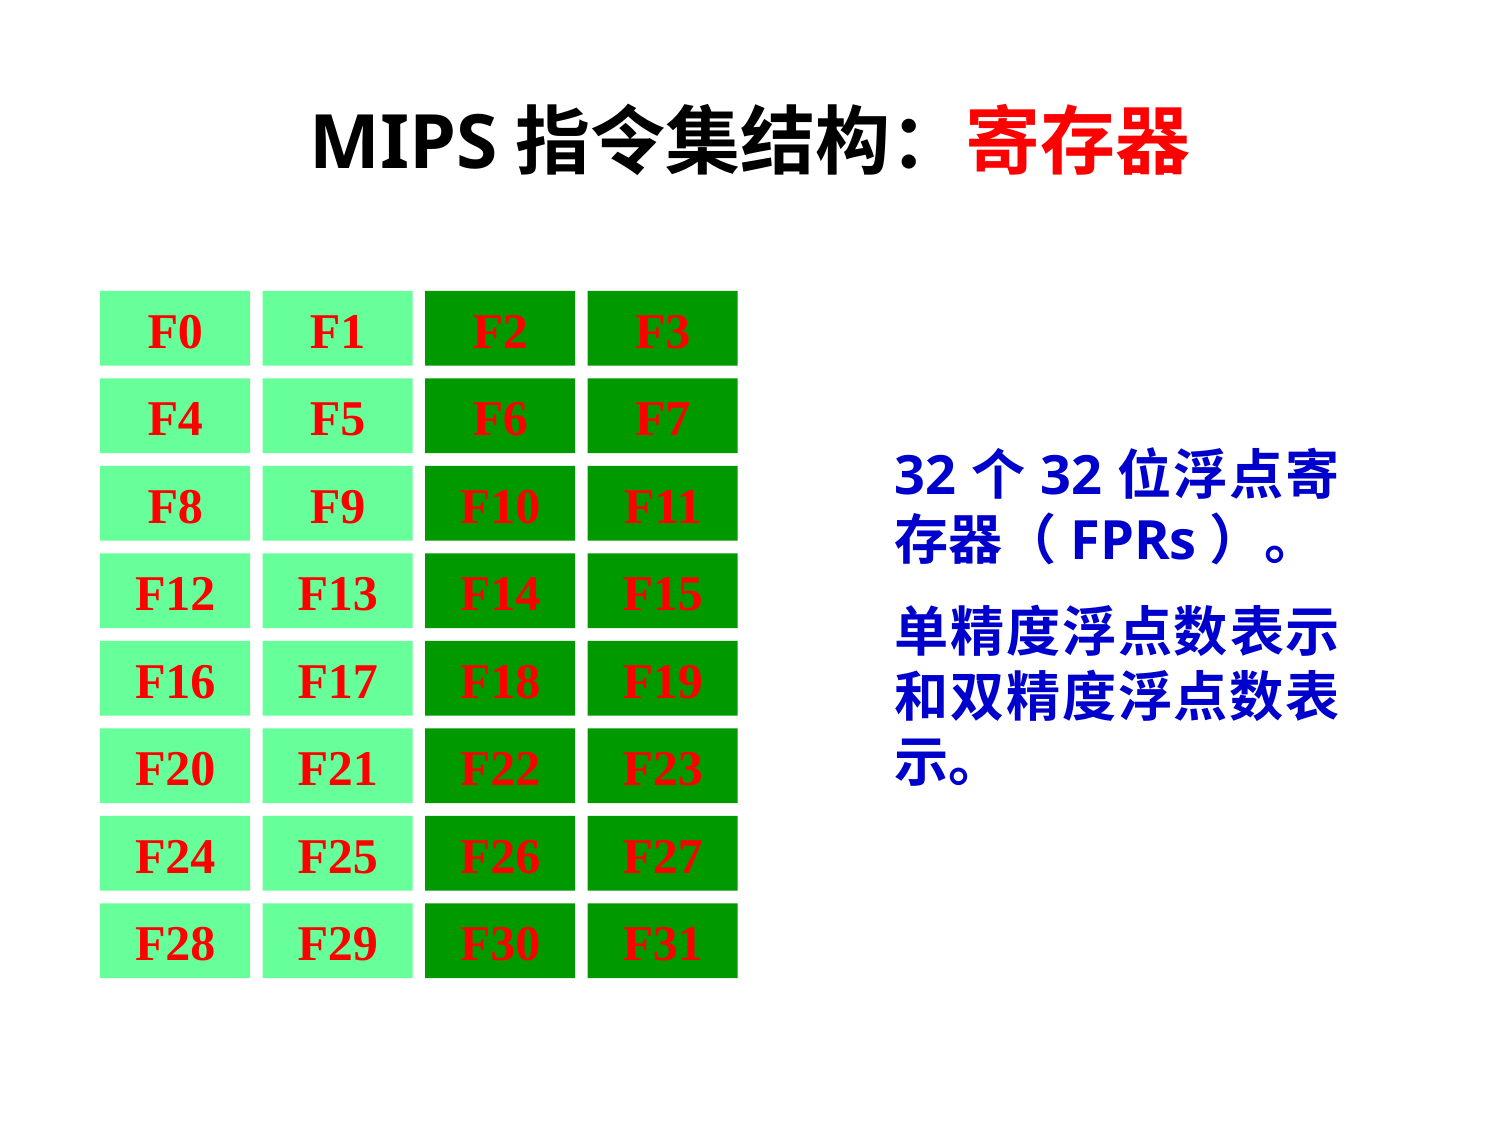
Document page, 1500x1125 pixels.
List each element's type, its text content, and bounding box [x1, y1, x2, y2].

title MIPS指令集结构：寄存器 [75, 45, 1425, 233]
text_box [100, 290, 738, 979]
text_box 32个32位浮点寄存器（FPRs）。 单精度浮点数表示和双精度浮点数表示。 [879, 432, 1355, 800]
